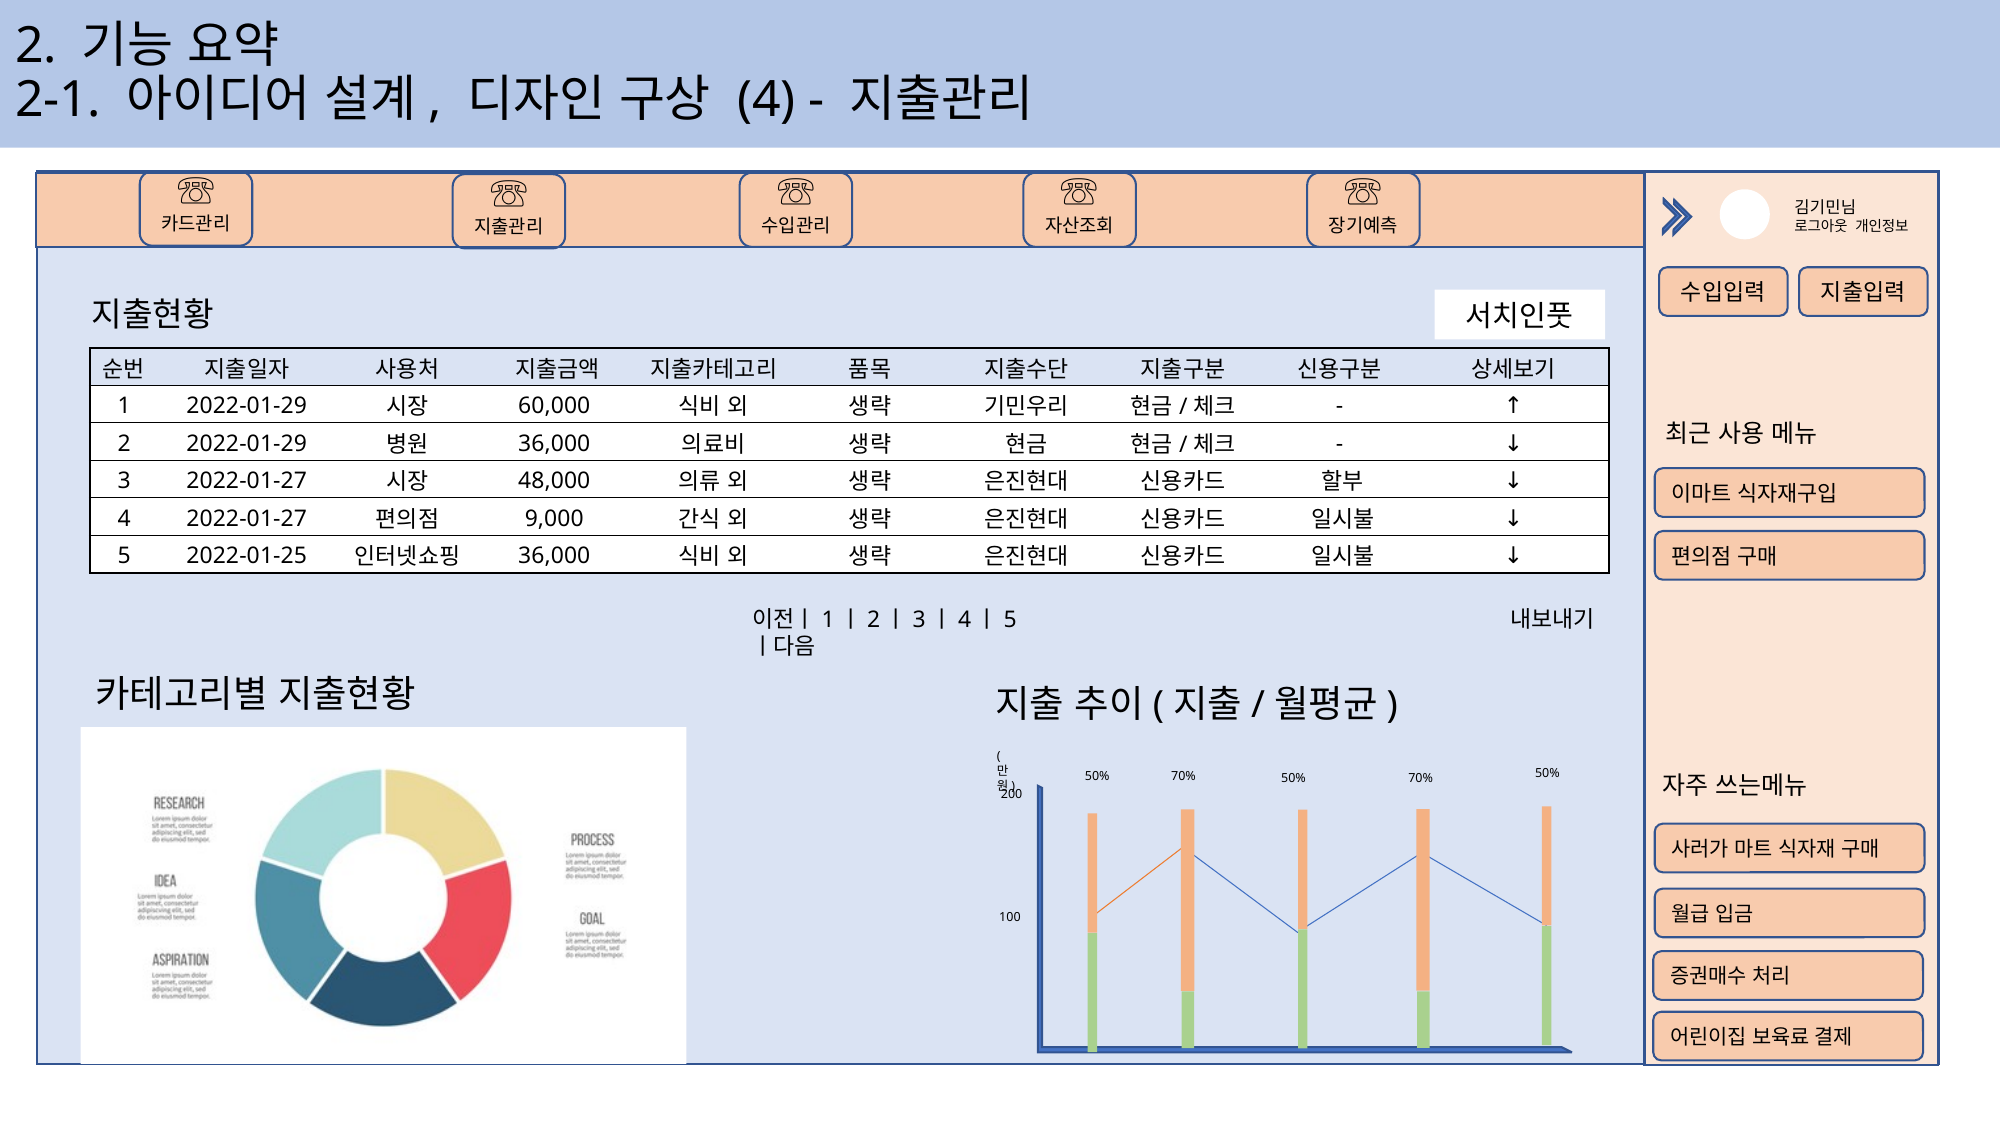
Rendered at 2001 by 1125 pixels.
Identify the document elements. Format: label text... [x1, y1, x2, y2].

table_header 품목 [792, 349, 948, 385]
table_cell 의료비 [636, 423, 792, 460]
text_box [36, 171, 1644, 249]
table_cell 간식 외 [636, 498, 792, 535]
table_cell 식비 외 [636, 536, 792, 572]
table_cell 현금/체크 [1105, 423, 1261, 460]
table_cell 2022-01-25 [158, 536, 336, 572]
table_cell - [1261, 386, 1418, 422]
table_header 지출구분 [1105, 349, 1261, 385]
table_cell 생략 [792, 423, 948, 460]
table_cell 신용카드 [1105, 461, 1261, 497]
picture [80, 727, 687, 1064]
text_box 카테고리별 지출현황 [79, 661, 484, 729]
table_header 상세보기 [1418, 349, 1608, 385]
text_box 지출현황 [76, 285, 259, 340]
table_cell 1 [91, 386, 158, 422]
table_header 지출일자 [158, 349, 336, 385]
table_cell 할부 [1261, 461, 1418, 497]
table_cell 생략 [792, 536, 948, 572]
table_cell 생략 [792, 386, 948, 422]
table_cell 기민우리 [948, 386, 1105, 422]
table_header 사용처 [336, 349, 479, 385]
table_header 순번 [91, 349, 158, 385]
table_cell 3 [91, 461, 158, 497]
table_cell 편의점 [336, 498, 479, 535]
table_cell 일시불 [1261, 536, 1418, 572]
table_cell 은진현대 [948, 461, 1105, 497]
table_cell 36,000 [479, 423, 636, 460]
table_cell 36,000 [479, 536, 636, 572]
table_cell 2022-01-29 [158, 423, 336, 460]
table_cell 의류 외 [636, 461, 792, 497]
table_cell 2022-01-29 [158, 386, 336, 422]
table_cell 9,000 [479, 498, 636, 535]
table_cell 4 [91, 498, 158, 535]
table_cell 신용카드 [1105, 536, 1261, 572]
text_box 2. 기능 요약 2-1. 아이디어 설계, 디자인 구상 (4) - 지출관리 [0, 0, 2000, 148]
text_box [1644, 171, 1940, 1065]
table_cell 생략 [792, 461, 948, 497]
table_cell 시장 [336, 386, 479, 422]
table_cell 현금 [948, 423, 1105, 460]
table_cell ↑ [1418, 386, 1608, 422]
table_cell 2 [91, 423, 158, 460]
text_box [36, 249, 1643, 1065]
table_cell ↓ [1418, 423, 1608, 460]
table_cell 60,000 [479, 386, 636, 422]
table_cell ↓ [1418, 536, 1608, 572]
table_header 신용구분 [1261, 349, 1418, 385]
table_cell ↓ [1418, 498, 1608, 535]
text_box 이전ㅣ1ㅣ2ㅣ3ㅣ4ㅣ5ㅣ다음 [737, 596, 1084, 651]
table_cell 은진현대 [948, 536, 1105, 572]
table_cell 인터넷쇼핑 [336, 536, 479, 572]
table_cell 생략 [792, 498, 948, 535]
table_cell 은진현대 [948, 498, 1105, 535]
table_cell 신용카드 [1105, 498, 1261, 535]
table_cell 5 [91, 536, 158, 572]
table_header 지출카테고리 [636, 349, 792, 385]
table_header 지출금액 [479, 349, 636, 385]
text_box 내보내기 [1494, 596, 1625, 636]
table_cell 2022-01-27 [158, 498, 336, 535]
table_cell 병원 [336, 423, 479, 460]
table_cell 48,000 [479, 461, 636, 497]
table_cell - [1261, 423, 1418, 460]
table_cell ↓ [1418, 461, 1608, 497]
table_cell 시장 [336, 461, 479, 497]
table_cell 현금/체크 [1105, 386, 1261, 422]
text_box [980, 672, 1597, 1053]
table_cell 일시불 [1261, 498, 1418, 535]
text_box 서치인풋 [1434, 289, 1606, 340]
table_cell 2022-01-27 [158, 461, 336, 497]
table_header 지출수단 [948, 349, 1105, 385]
table_cell 식비 외 [636, 386, 792, 422]
